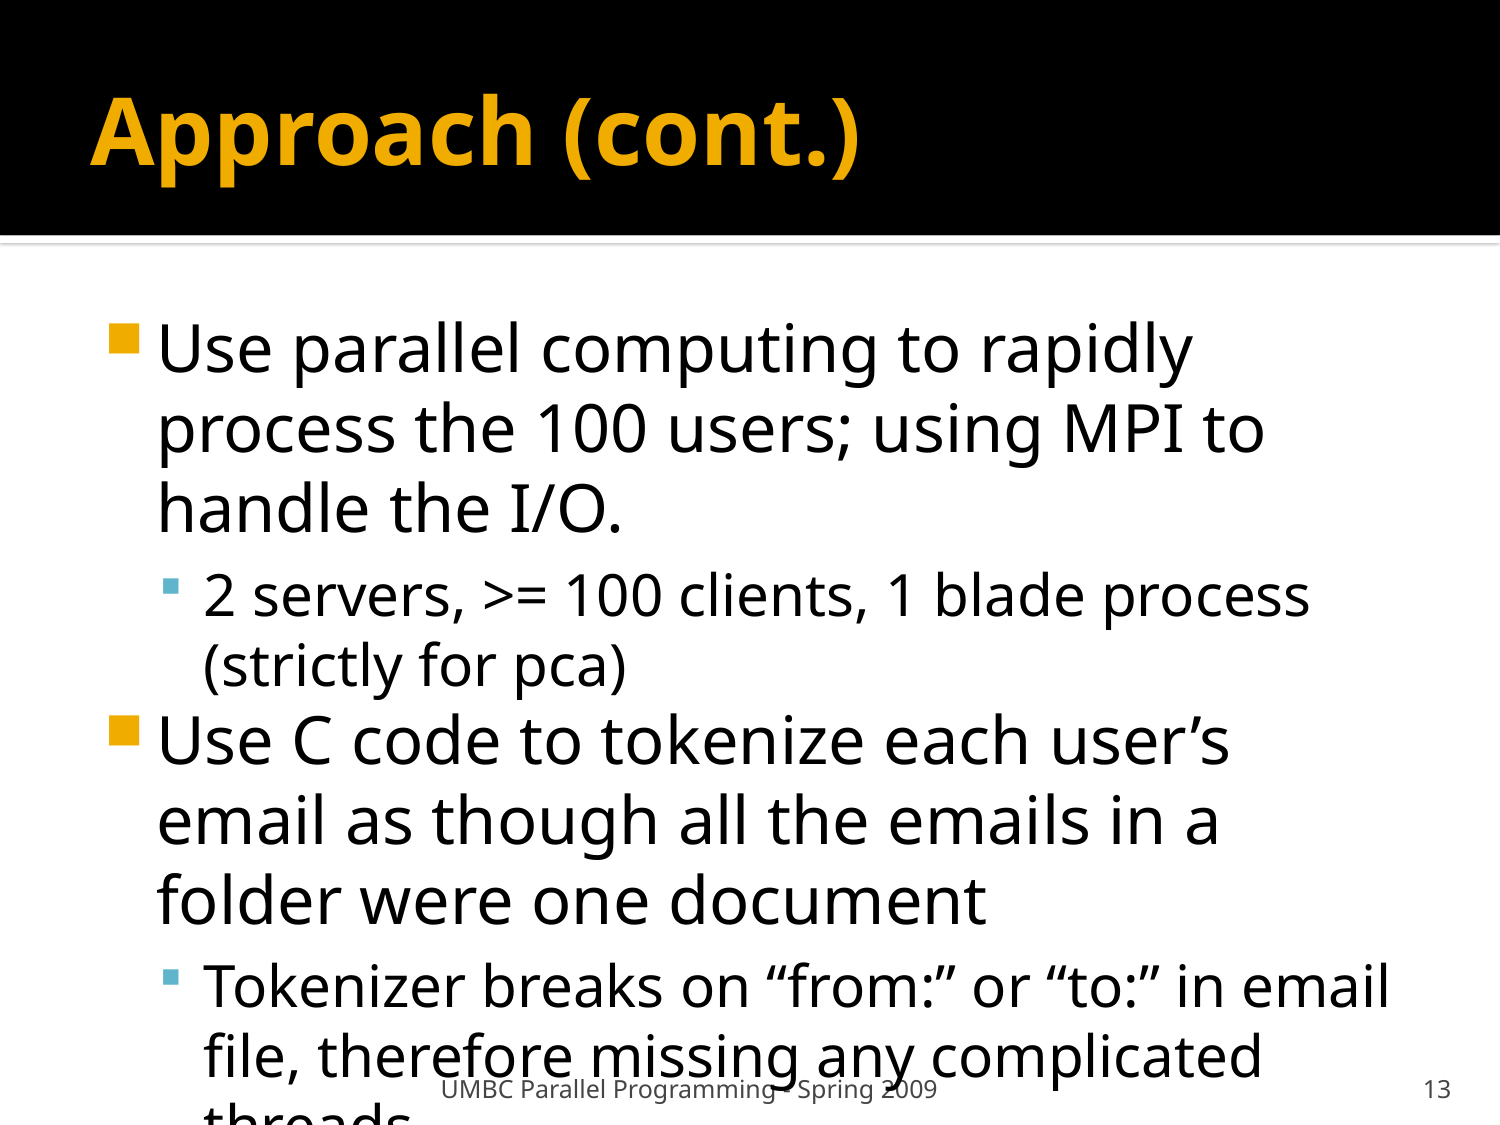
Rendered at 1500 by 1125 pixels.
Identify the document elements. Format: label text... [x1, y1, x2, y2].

title Approach (cont.) [75, 25, 1425, 231]
list Use parallel computing to rapidly process the 100 users; using MPI to handle the I/O. 2 servers, >= 100 clients, 1 blade process (strictly for pca) Use C code to tokenize each user’s email as though all the emails in a folder were one document Tokenizer breaks on “from:” or “to:” in email file, therefore missing any complicated threads [75, 291, 1425, 1050]
slide_number 13 [1345, 1062, 1467, 1108]
footer UMBC Parallel Programming - Spring 2009 [433, 1062, 1337, 1108]
